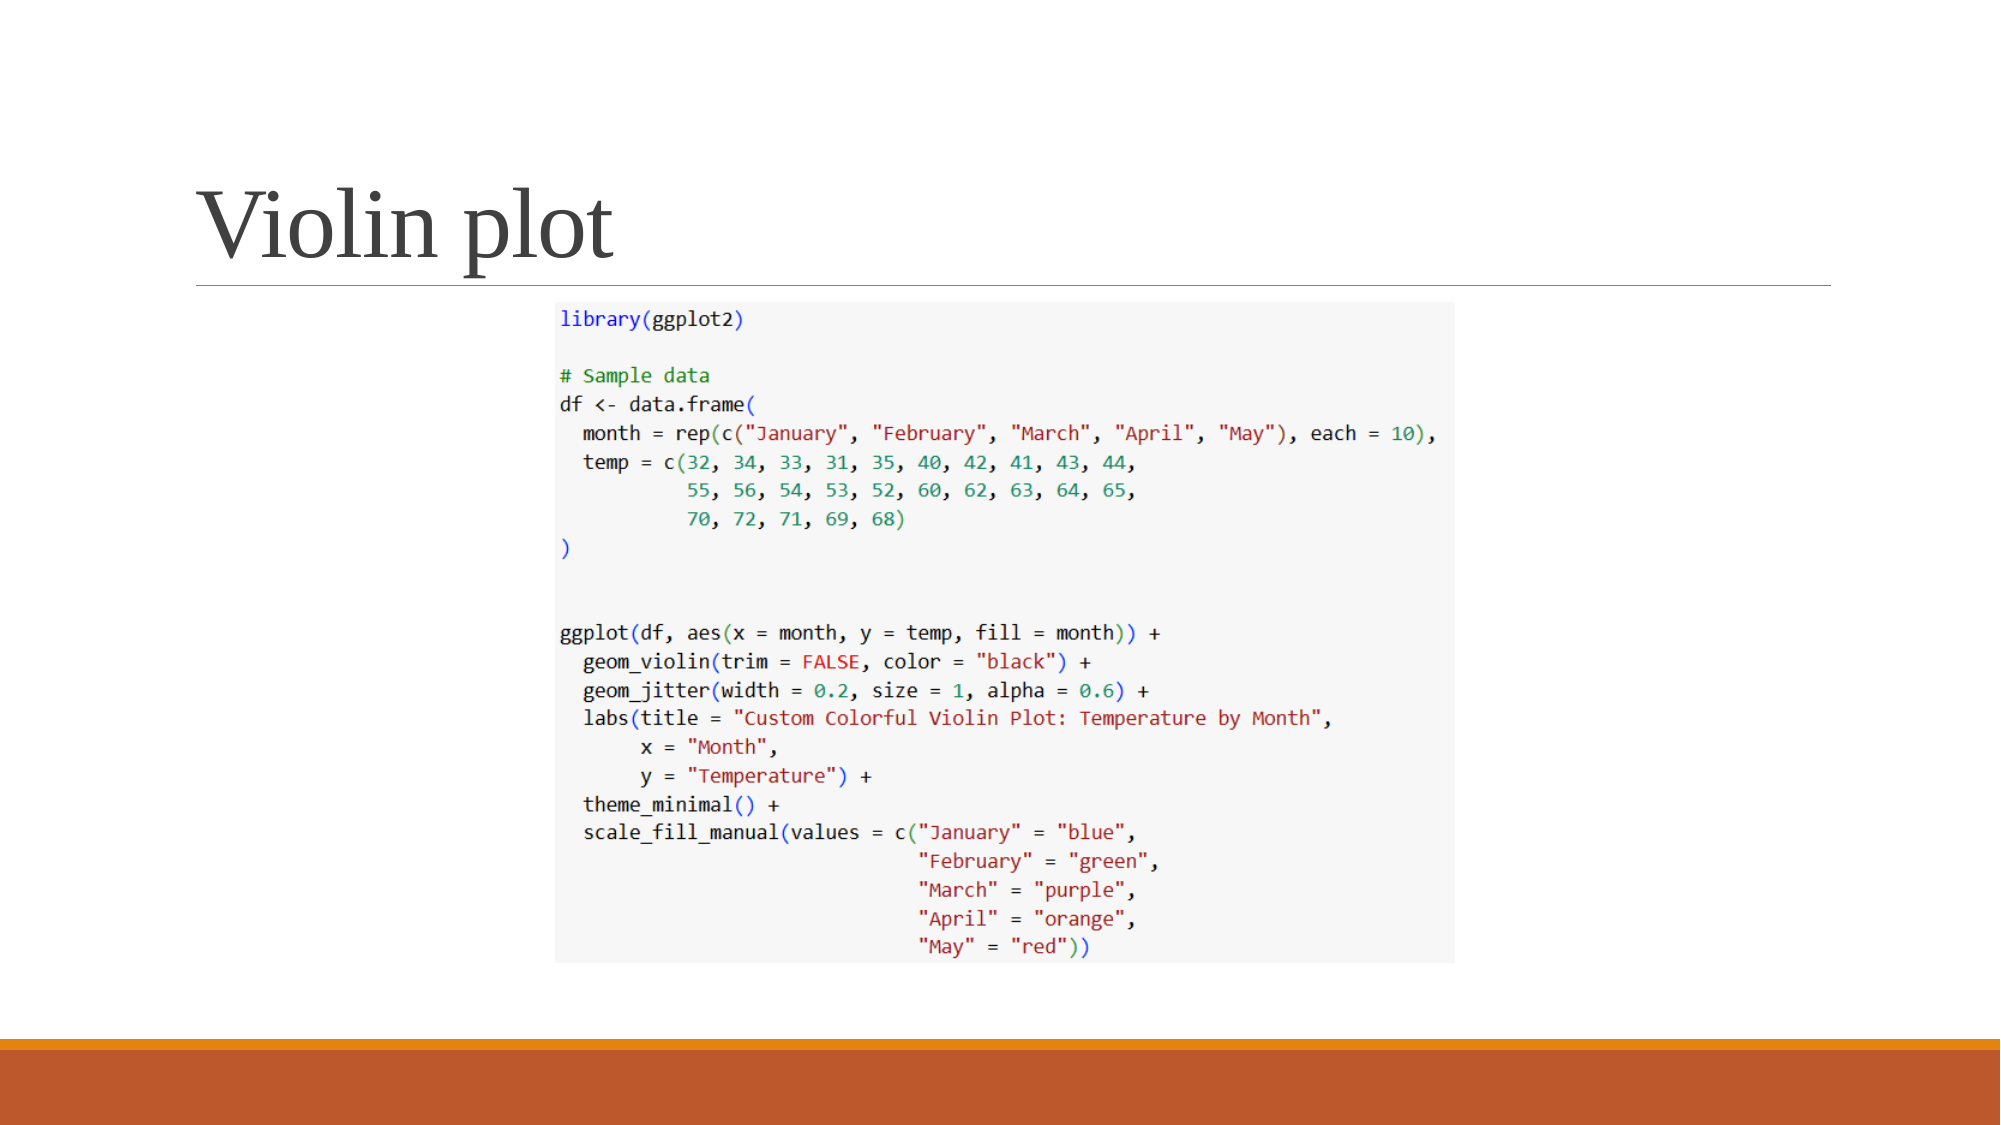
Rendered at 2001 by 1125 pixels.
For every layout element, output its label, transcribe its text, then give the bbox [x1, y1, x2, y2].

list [554, 302, 1456, 964]
title Violin plot [180, 47, 1830, 285]
